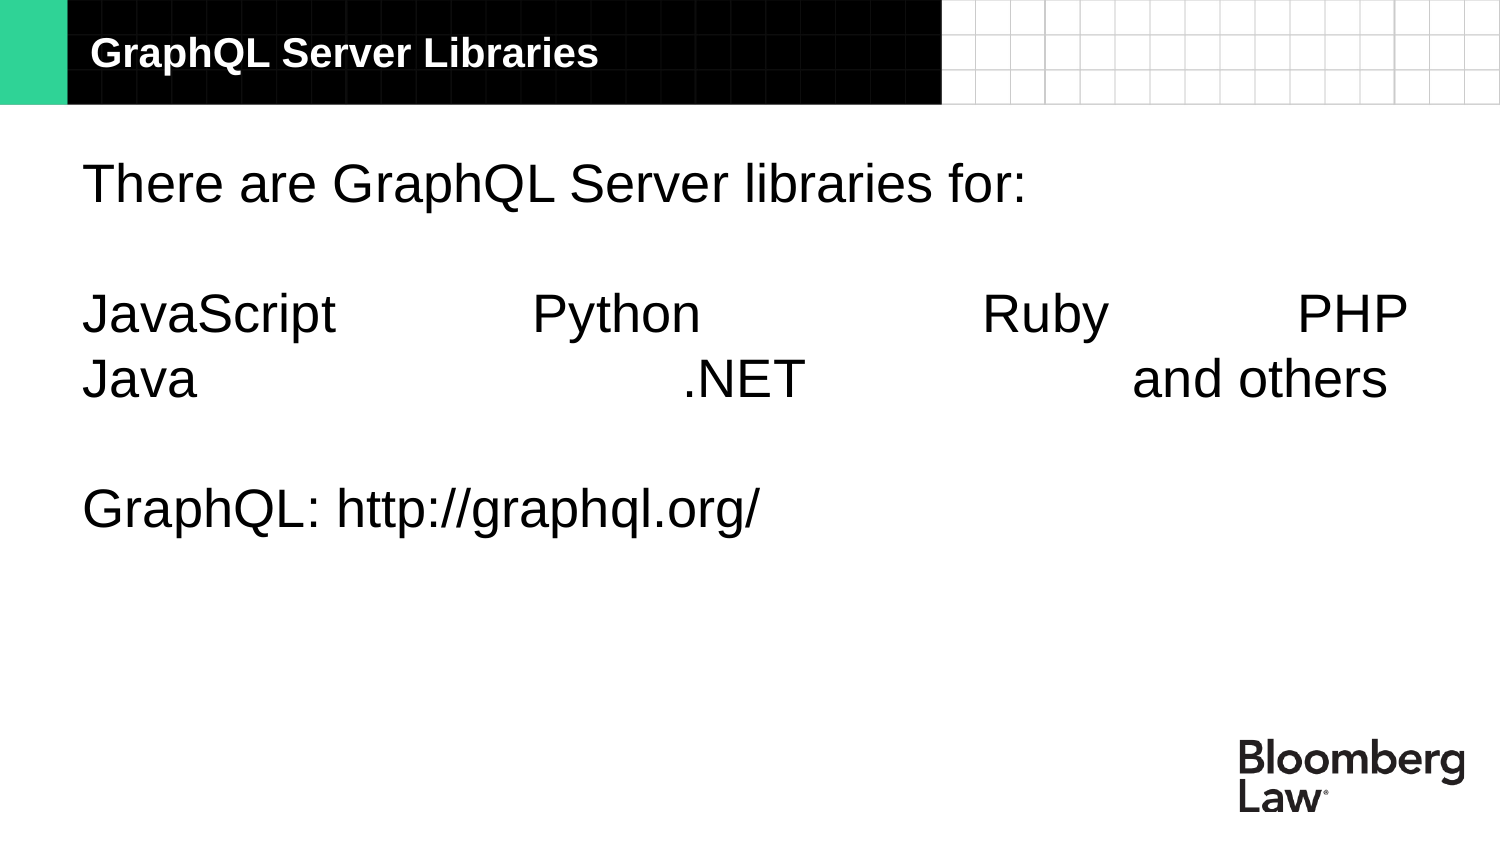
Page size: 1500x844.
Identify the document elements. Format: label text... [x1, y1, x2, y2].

picture [0, 0, 1500, 844]
text_box GraphQL Server Libraries [75, 18, 890, 84]
text_box There are GraphQL Server libraries for: JavaScript Python Ruby PHP Java .NET and others GraphQL: http://graphql.org/ [67, 140, 1467, 815]
